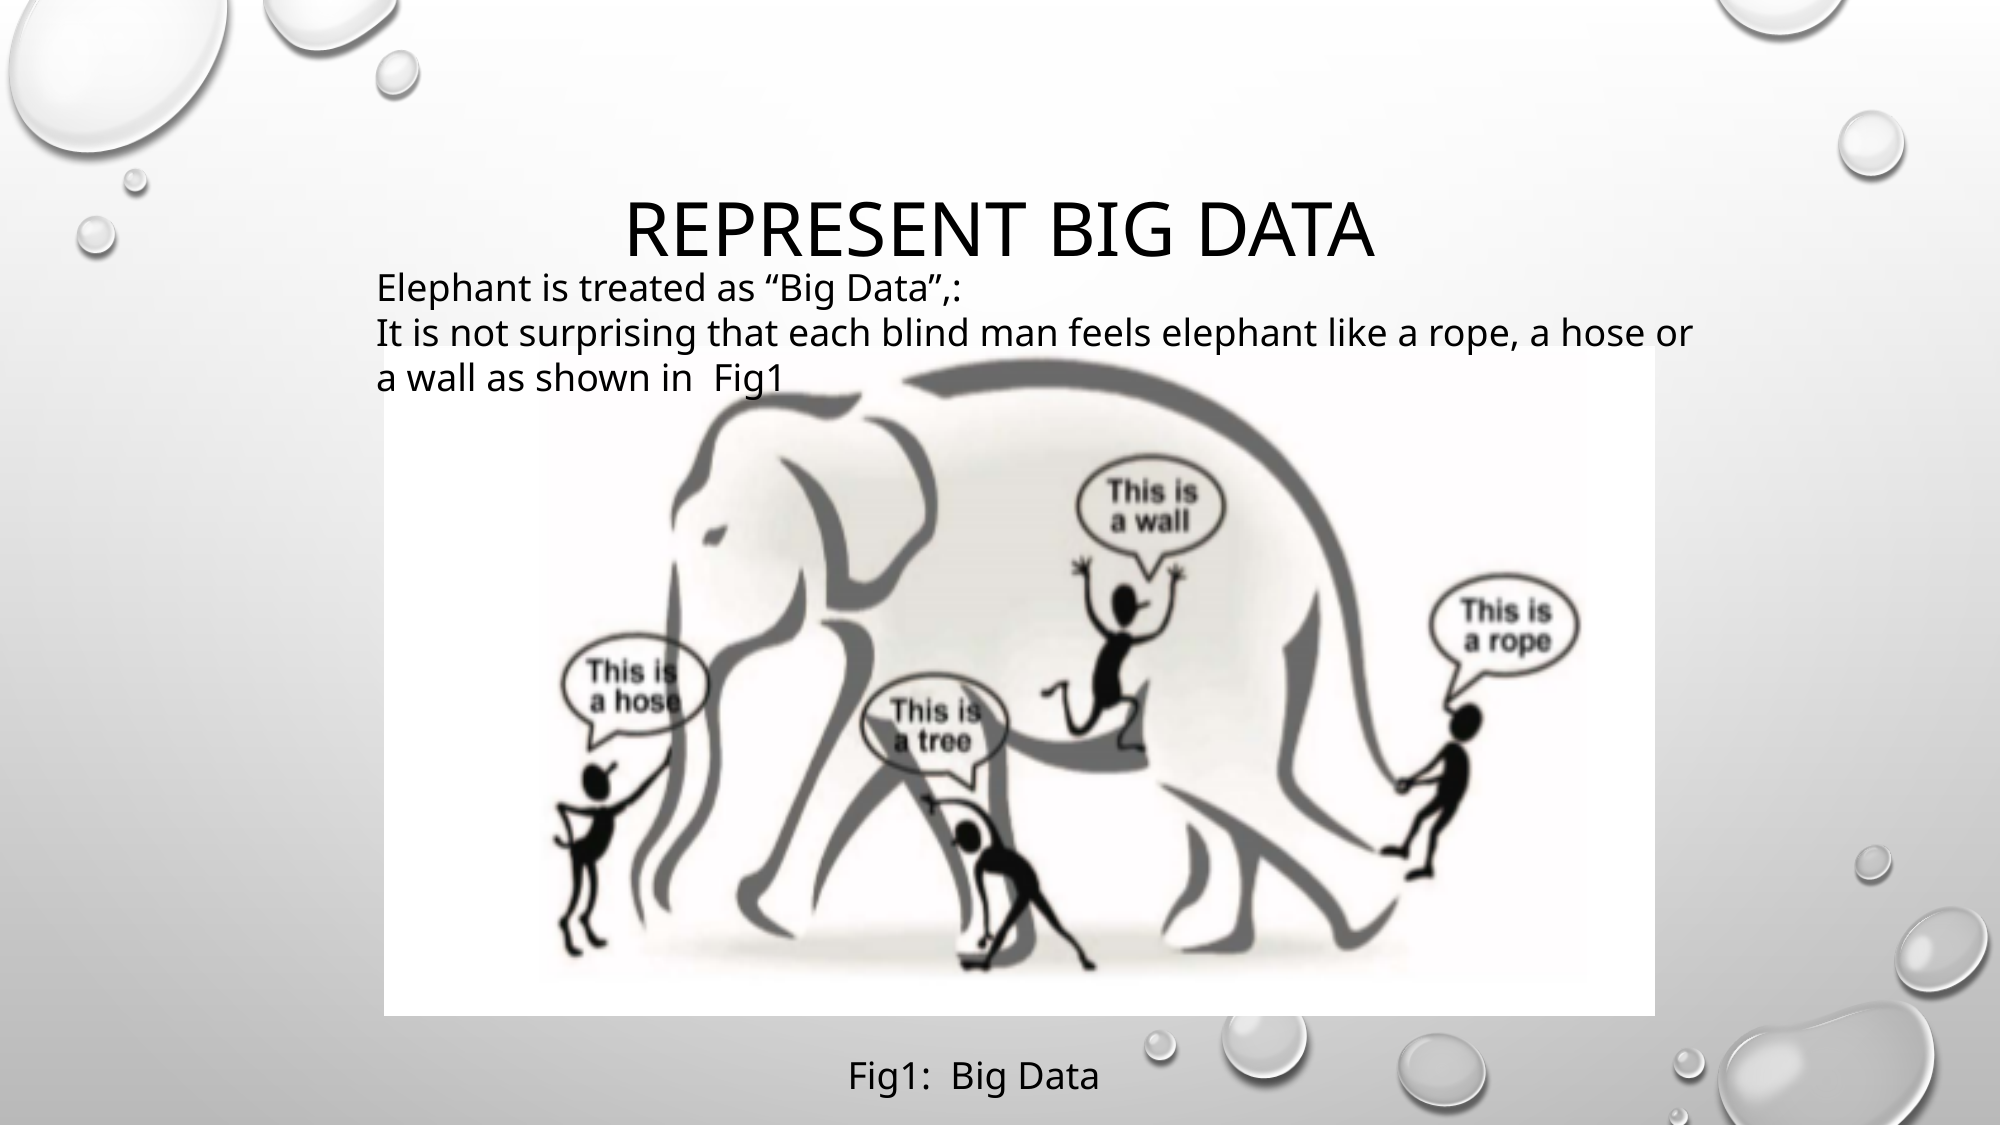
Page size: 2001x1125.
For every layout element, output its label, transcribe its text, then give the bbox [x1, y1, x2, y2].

text_box Fig1: Big Data [823, 1044, 1116, 1105]
text_box Elephant is treated as “Big Data”,: It is not surprising that each blind man feels elephant like a rope, a hose or a wall as shown in Fig1 [361, 256, 1728, 407]
title Represent big data [149, 101, 1851, 364]
picture [0, 0, 2000, 1125]
